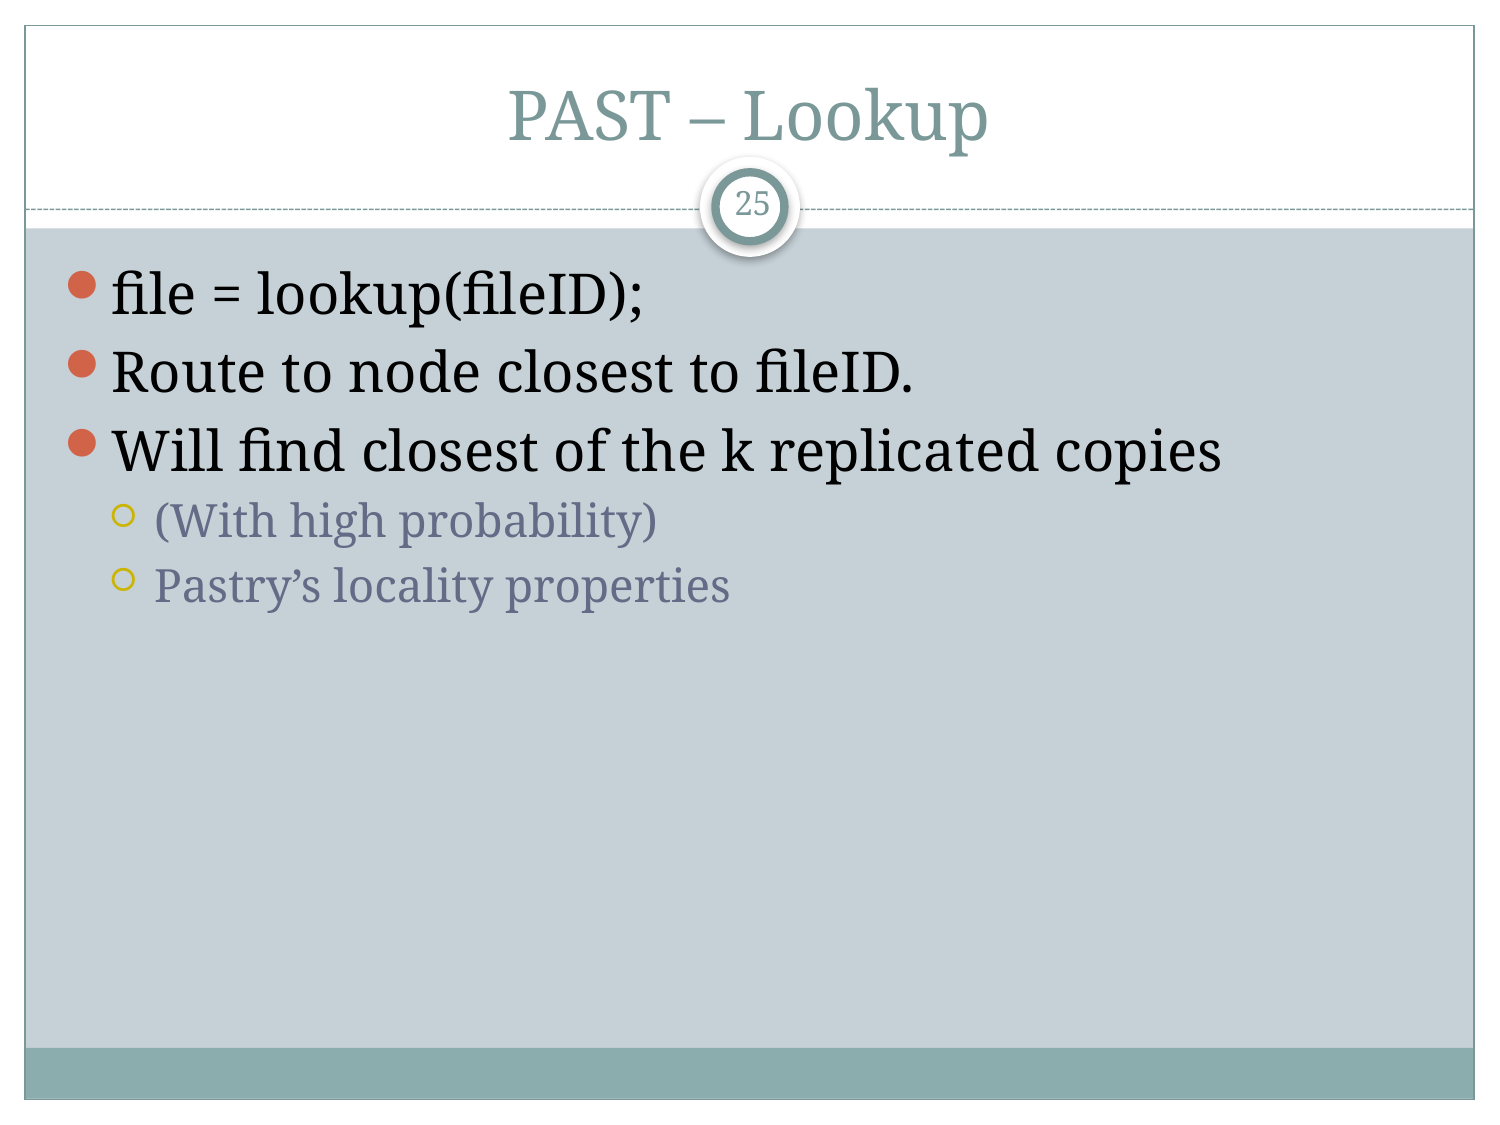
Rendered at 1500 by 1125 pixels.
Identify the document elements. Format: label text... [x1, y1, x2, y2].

slide_number 25 [715, 168, 791, 241]
title PAST – Lookup [49, 37, 1450, 162]
list file = lookup(fileID); Route to node closest to fileID. Will find closest of the k replicated copies (With high probability) Pastry’s locality properties [49, 250, 1445, 1001]
